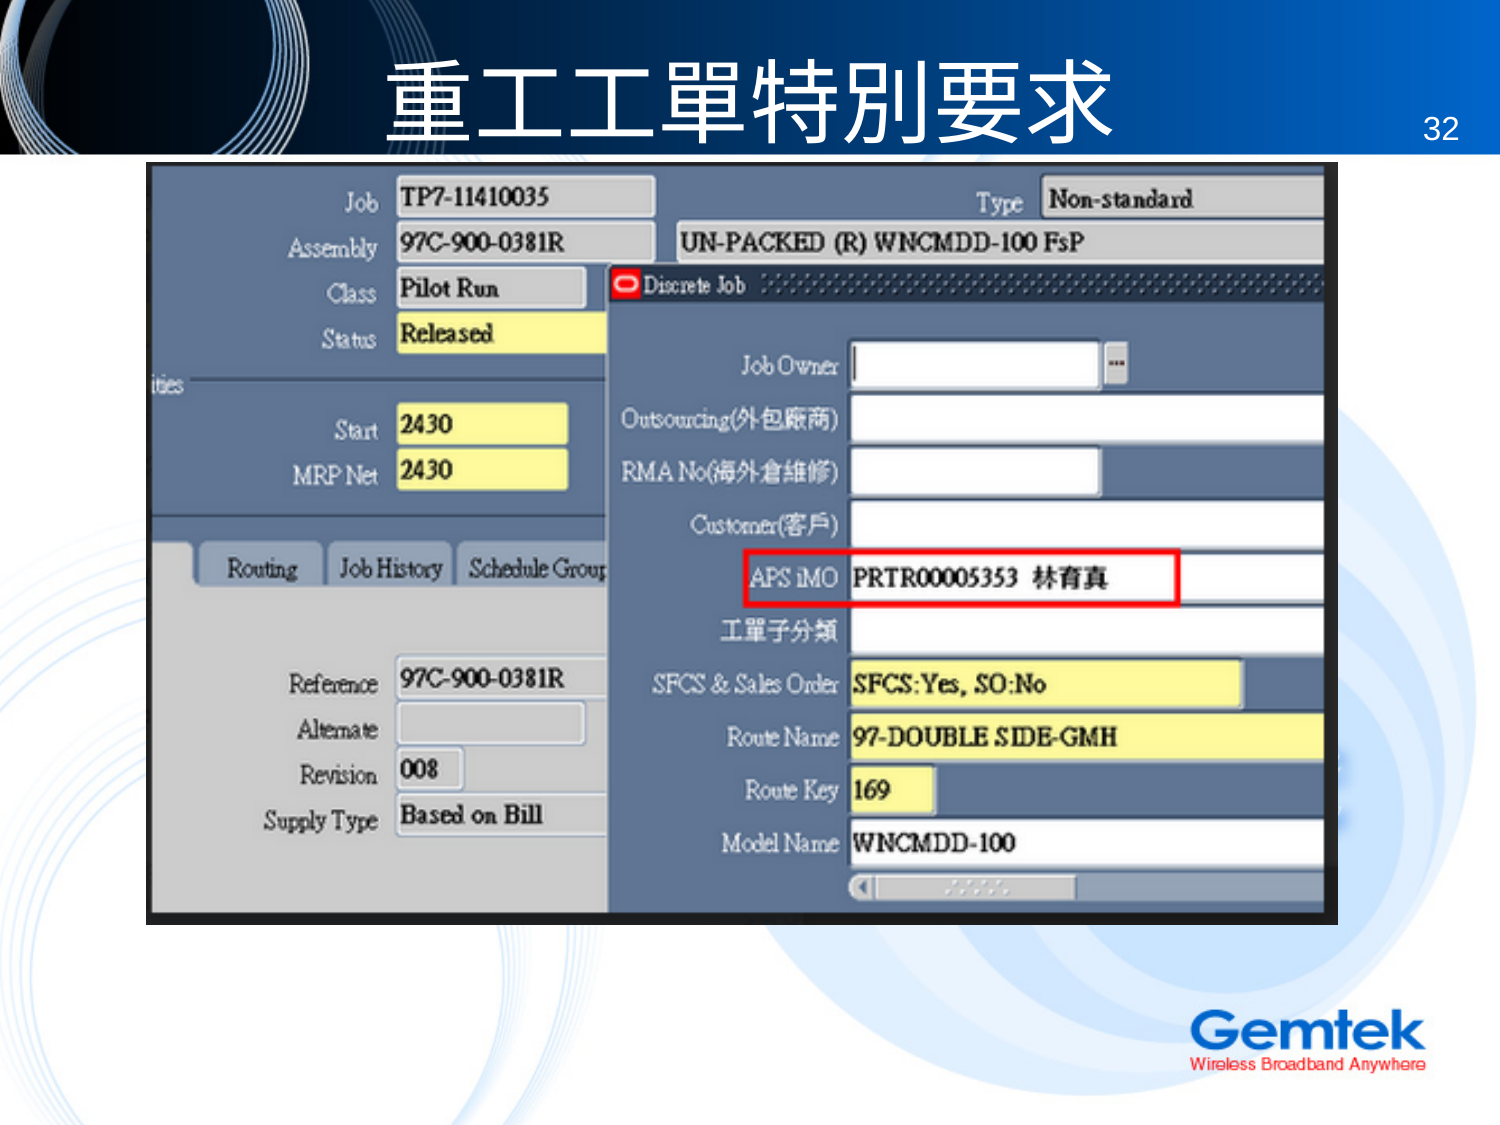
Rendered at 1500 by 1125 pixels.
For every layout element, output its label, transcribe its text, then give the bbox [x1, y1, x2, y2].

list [145, 162, 1338, 926]
slide_number 32 [1399, 99, 1476, 151]
picture [0, 0, 1500, 1125]
title 重工工單特別要求 [111, 49, 1388, 151]
